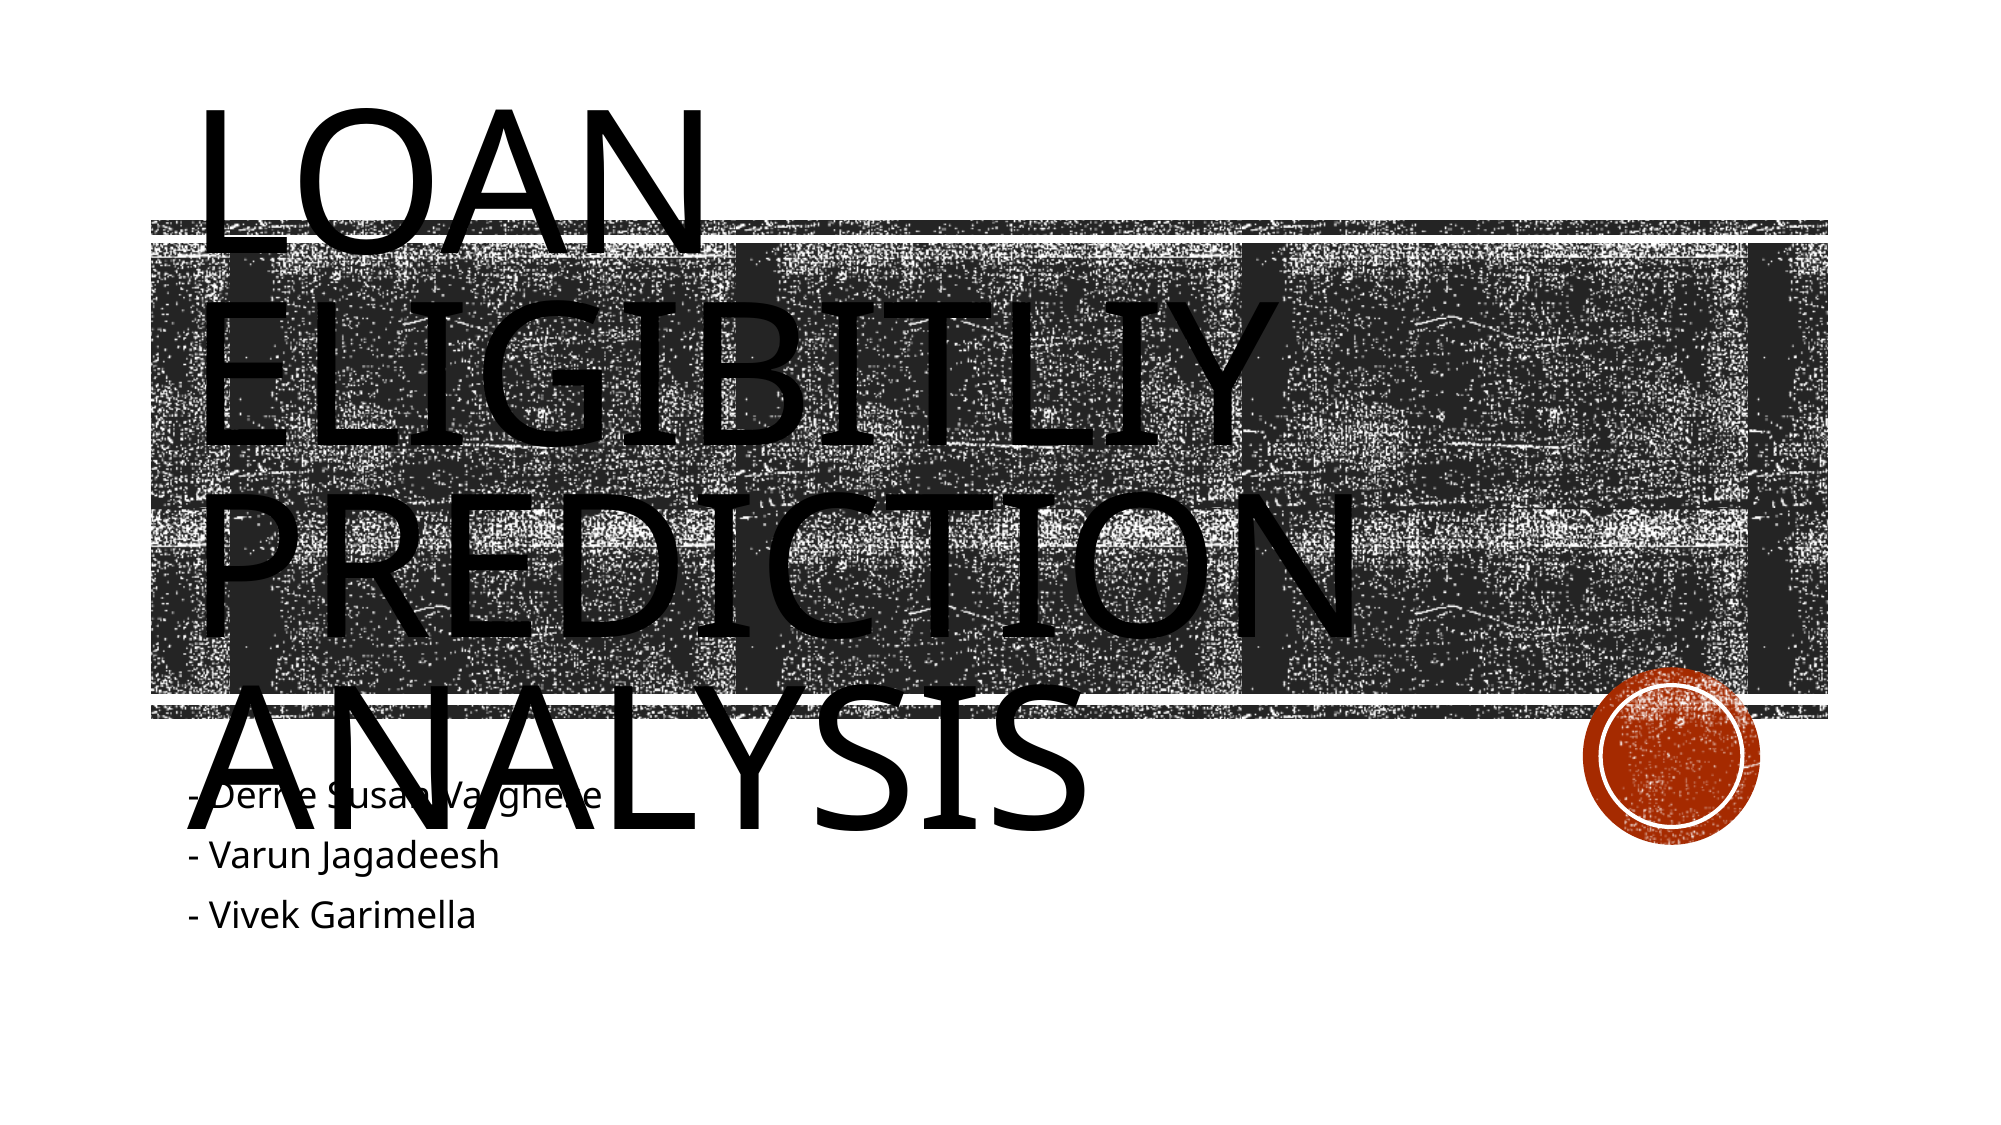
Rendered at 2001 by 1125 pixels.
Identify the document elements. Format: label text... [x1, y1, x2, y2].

title LOAN ELIGIBITLIY PREDICTION ANALYSIS [172, 234, 1808, 733]
subtitle - Derrie Susan Varghese - Varun Jagadeesh - Vivek Garimella [172, 769, 1467, 945]
